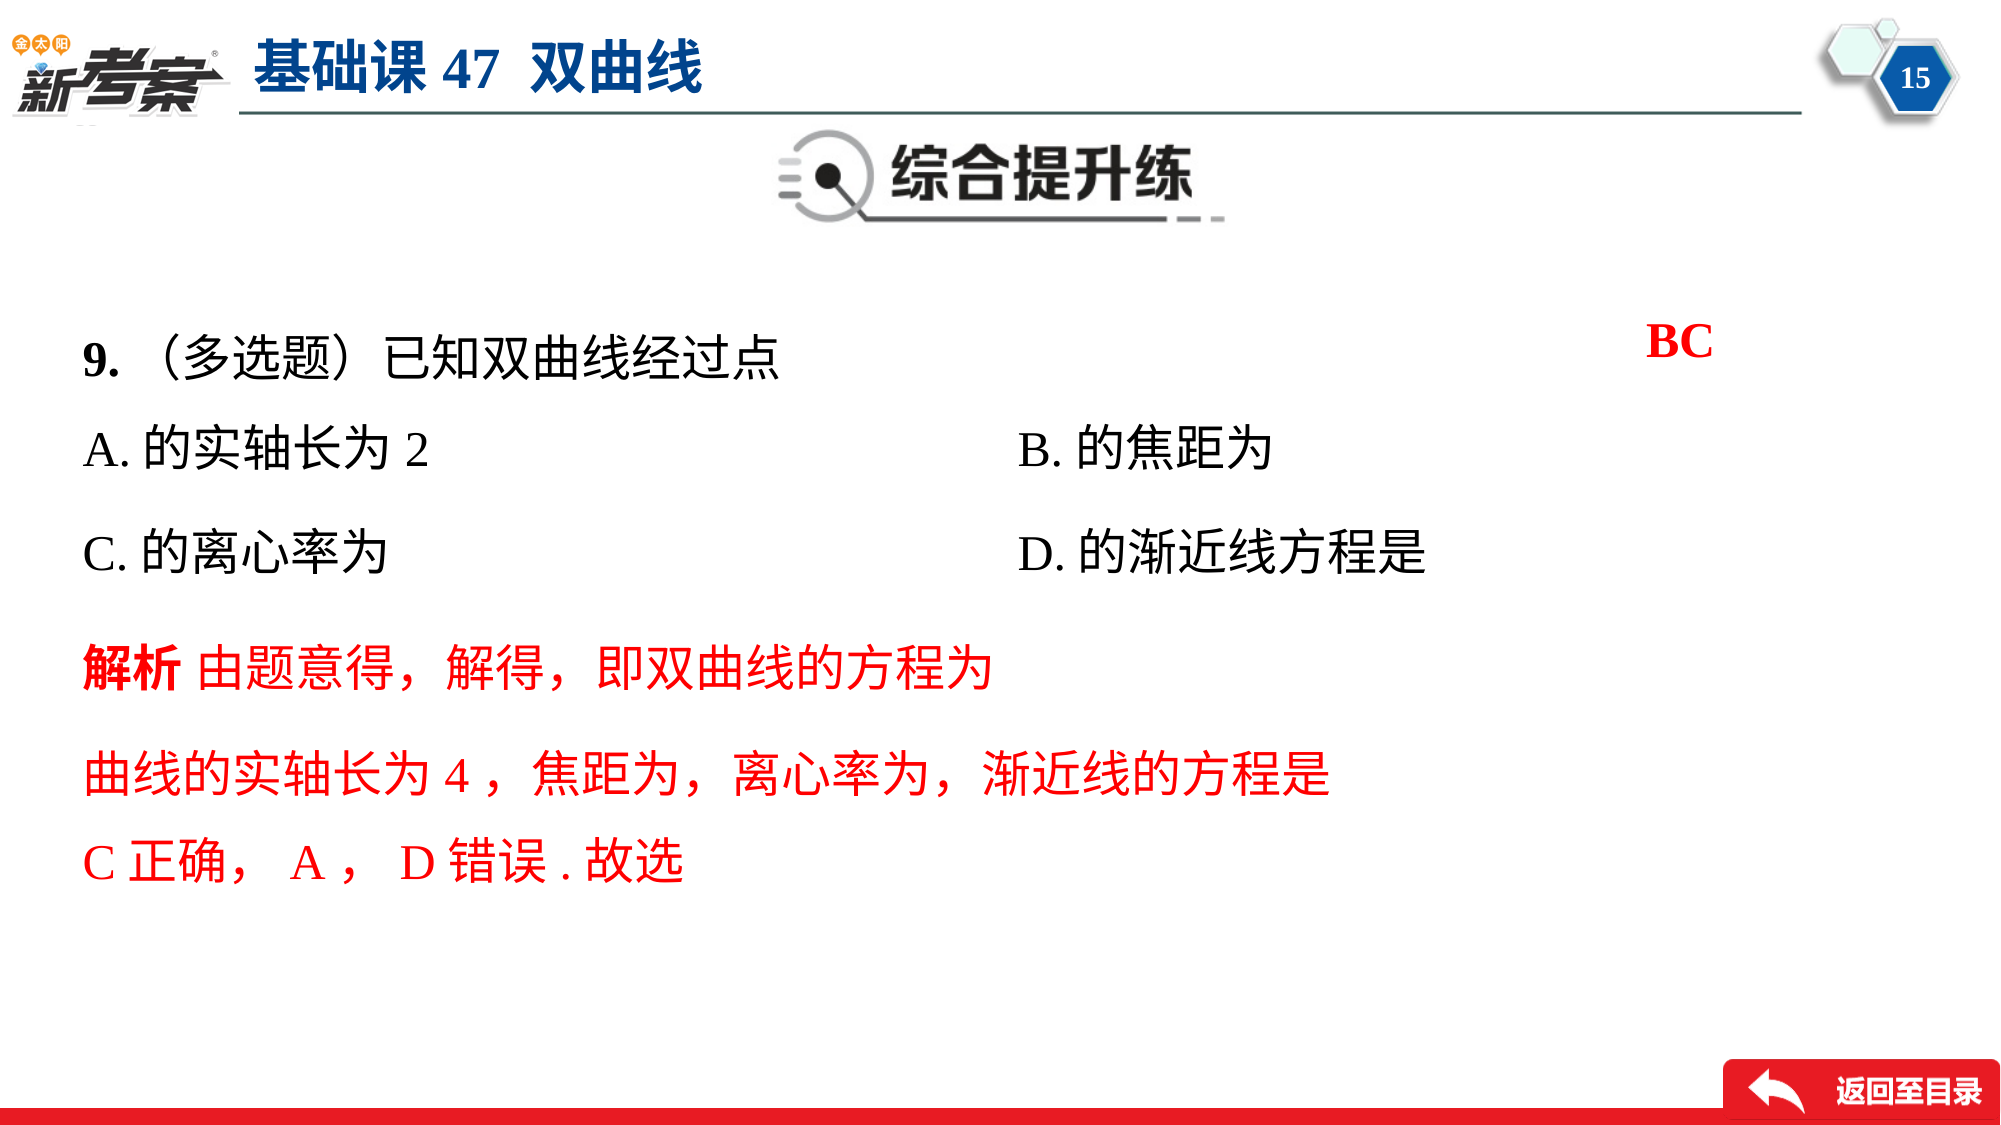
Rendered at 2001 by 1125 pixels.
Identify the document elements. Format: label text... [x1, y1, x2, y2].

text_box BC [1627, 306, 1734, 365]
picture [0, 0, 2001, 1125]
